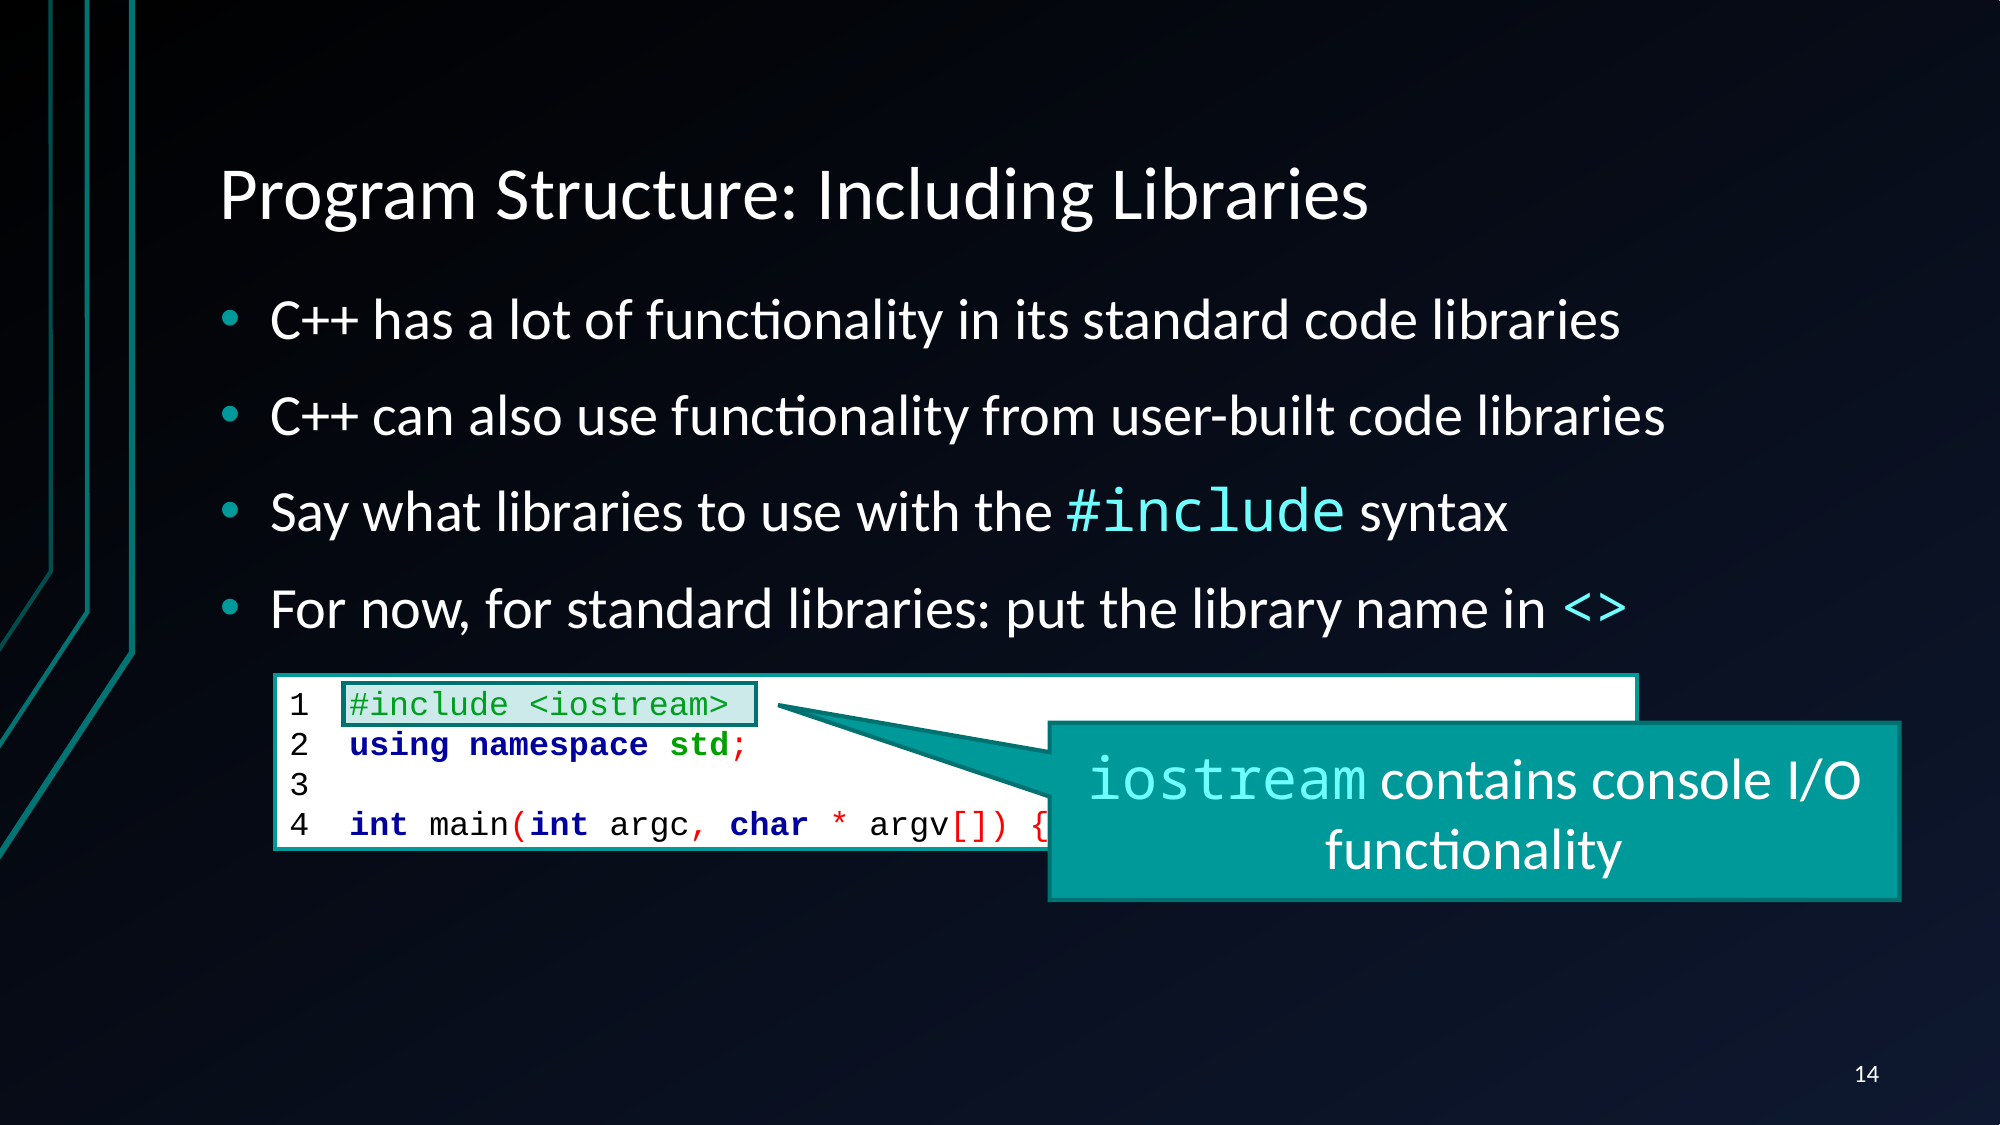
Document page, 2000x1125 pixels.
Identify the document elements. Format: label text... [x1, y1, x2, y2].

title Program Structure: Including Libraries [199, 45, 1900, 246]
text_box 1 #include <iostream> 2 using namespace std; 3 4 int main(int argc, char * argv[]) { [273, 673, 1639, 851]
list C++ has a lot of functionality in its standard code libraries C++ can also use functionality from user-built code libraries Say what libraries to use with the #include syntax For now, for standard libraries: put the library name in <> [199, 279, 1900, 1012]
text_box [341, 681, 758, 727]
text_box iostream contains console I/O functionality [777, 702, 1902, 903]
slide_number 14 [1732, 1042, 1900, 1103]
